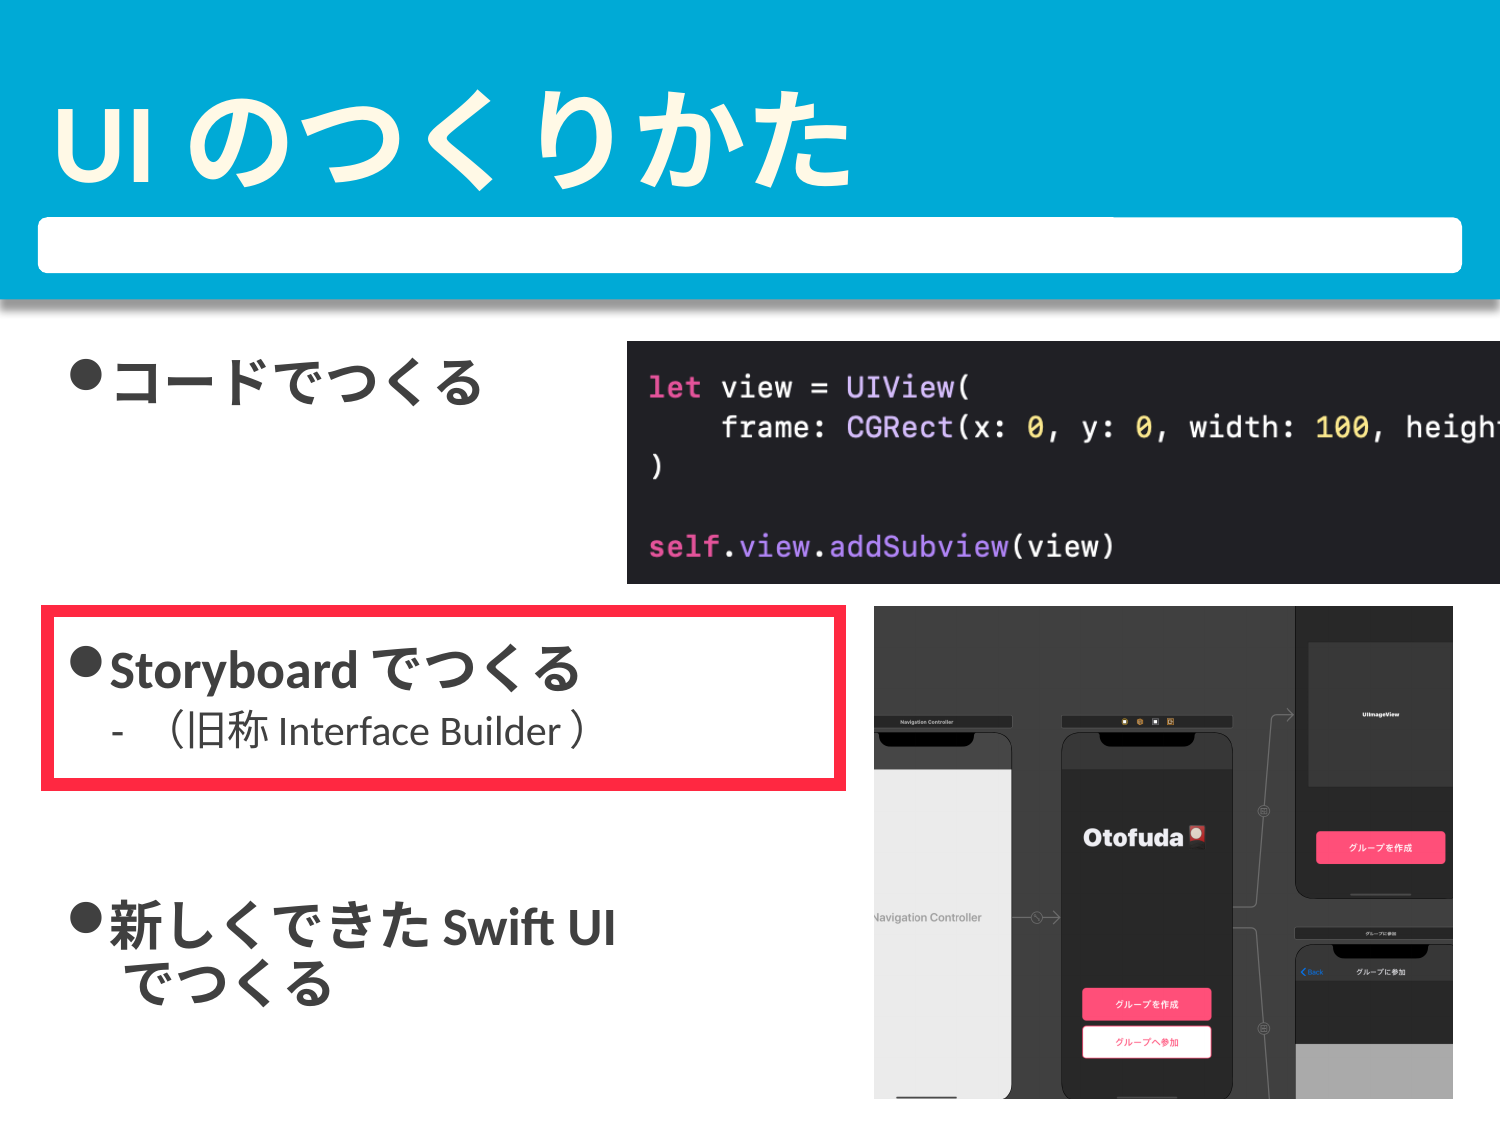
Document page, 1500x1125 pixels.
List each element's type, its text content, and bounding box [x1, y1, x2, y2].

picture [874, 606, 1453, 1099]
title UIのつくりかた [37, 58, 1463, 235]
text_box [46, 610, 841, 785]
picture [627, 341, 1500, 584]
list コードでつくる Storyboardでつくる （旧称Interface Builder） 新しくできたSwift UI でつくる [50, 348, 1450, 1025]
